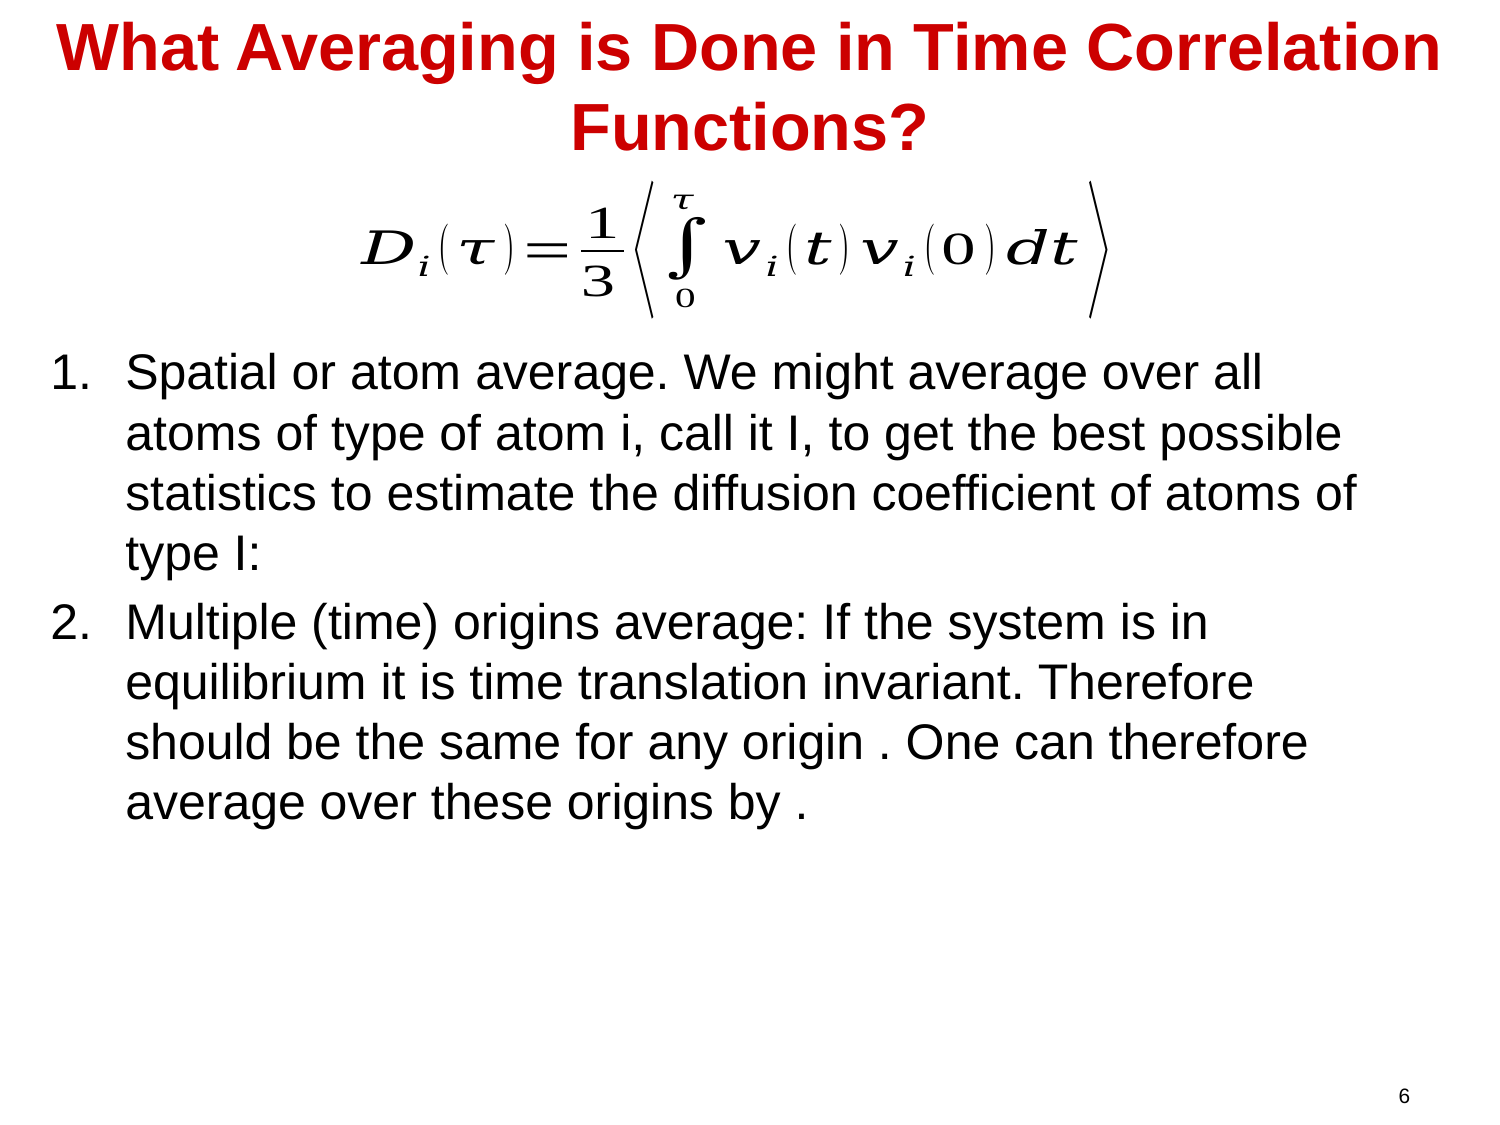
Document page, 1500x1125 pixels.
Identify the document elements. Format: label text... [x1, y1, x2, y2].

slide_number 6 [1074, 1049, 1426, 1103]
title What Averaging is Done in Time Correlation Functions? [0, 0, 1500, 169]
